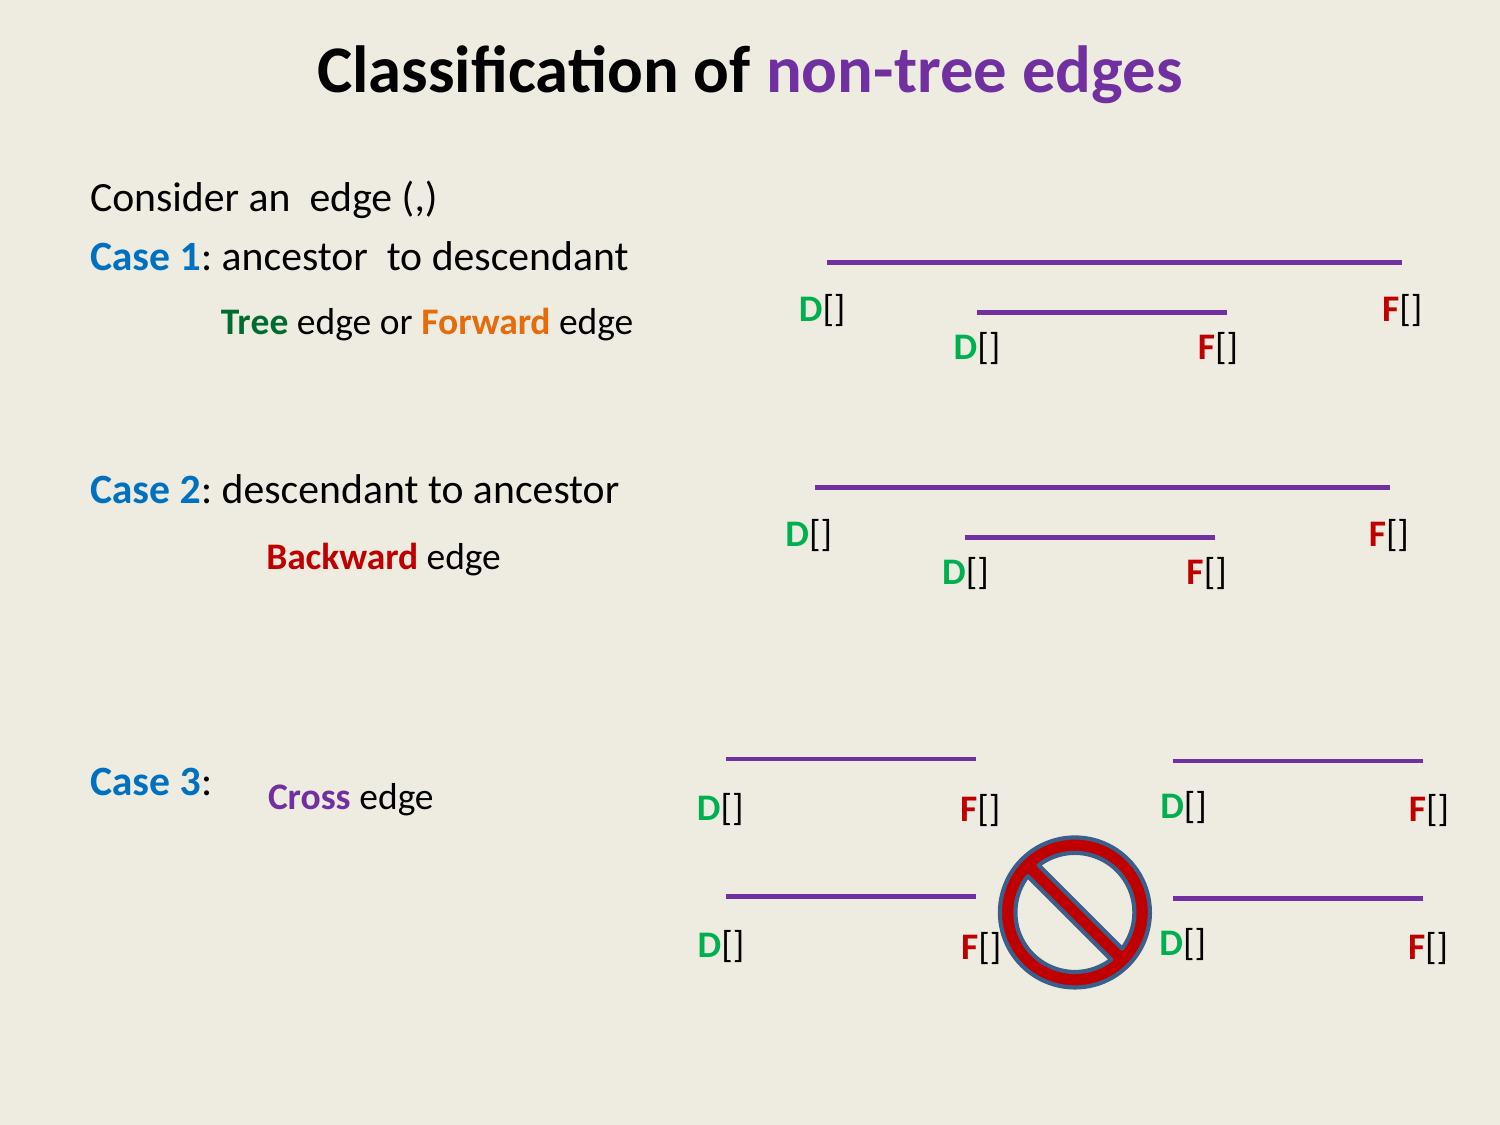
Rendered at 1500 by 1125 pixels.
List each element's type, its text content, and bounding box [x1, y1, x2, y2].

text_box [1046, 984, 1104, 990]
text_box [770, 262, 1451, 376]
text_box Tree edge or Forward edge [206, 289, 649, 350]
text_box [758, 487, 1436, 601]
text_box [669, 758, 1477, 838]
text_box Backward edge [251, 524, 517, 585]
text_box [669, 896, 1476, 976]
title Classification of non-tree edges [75, 12, 1425, 200]
text_box Cross edge [253, 764, 449, 825]
text_box [1000, 845, 1150, 894]
